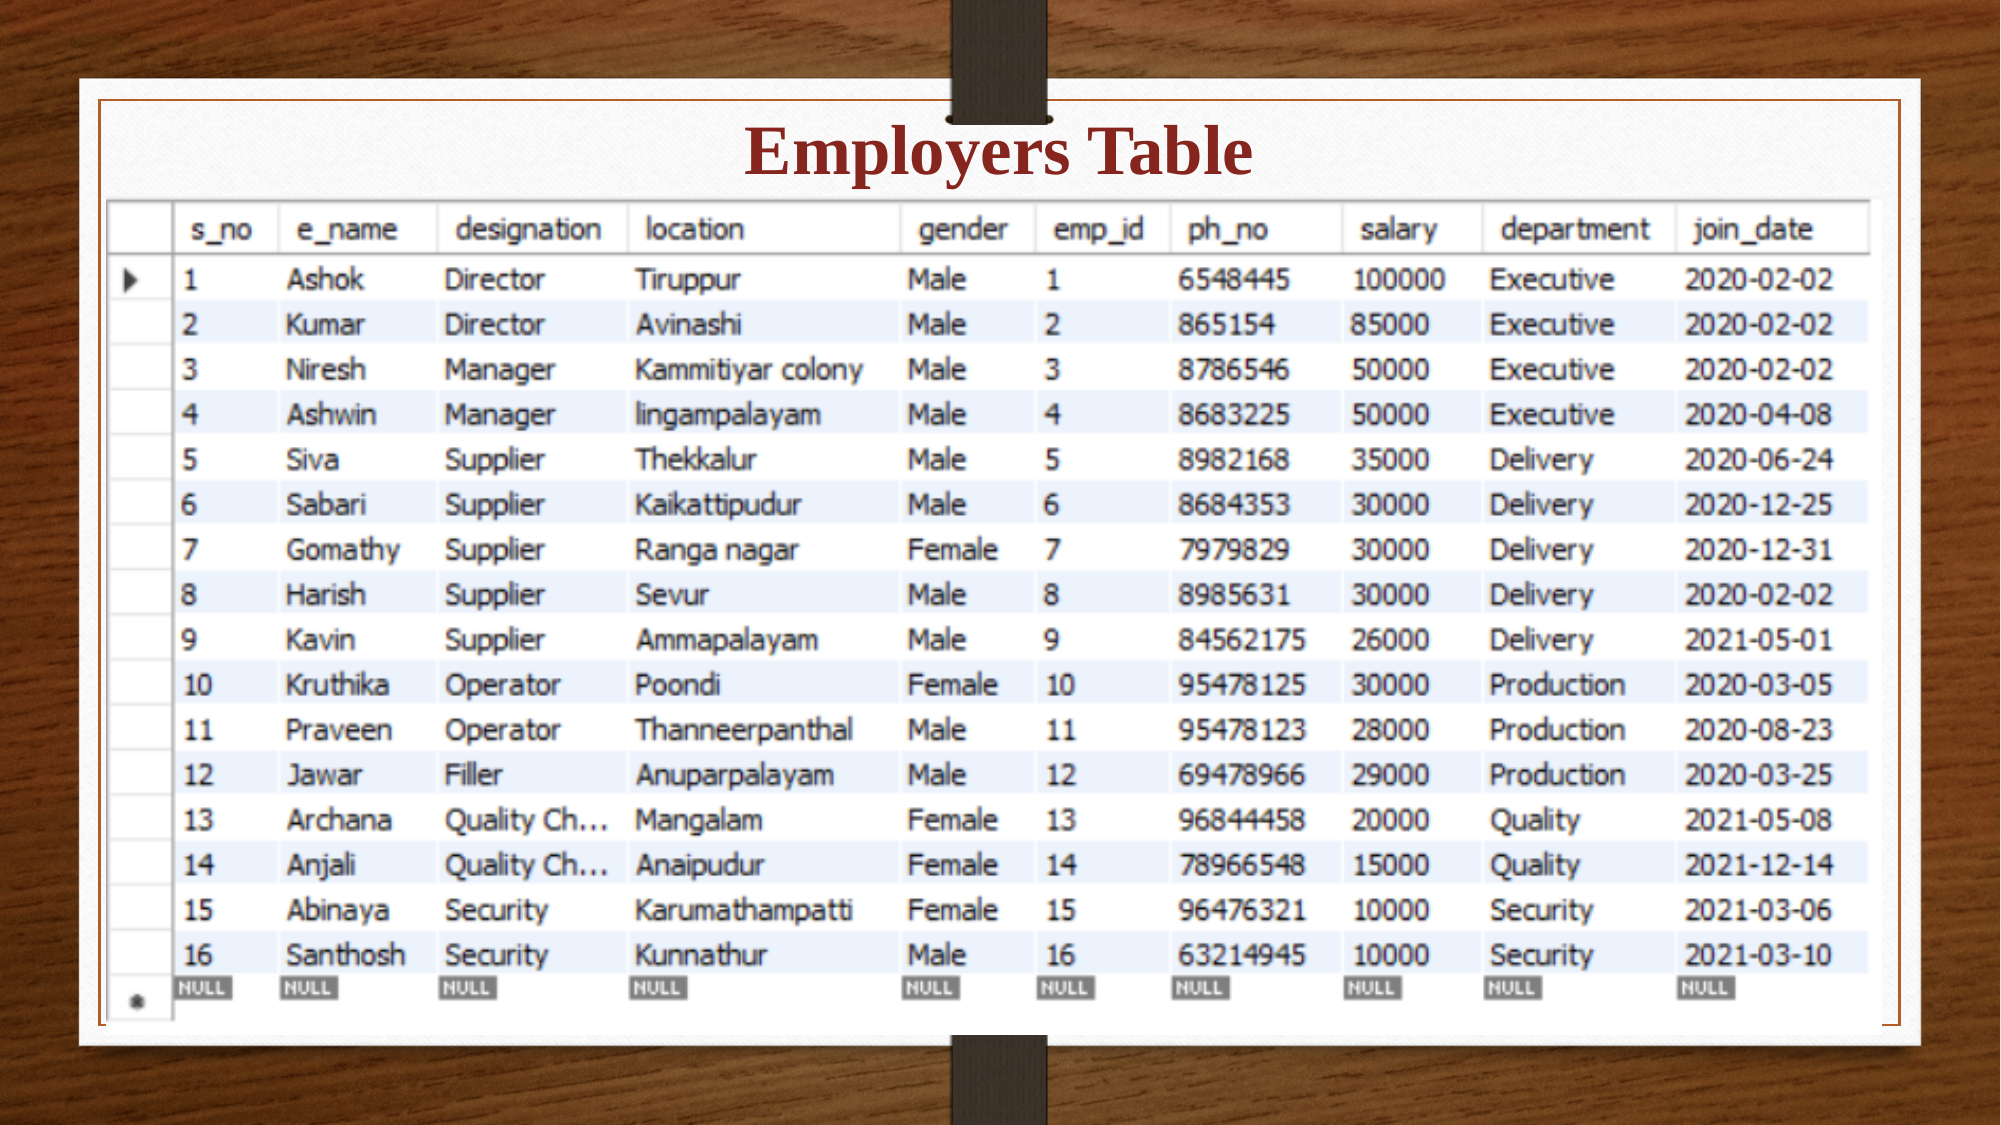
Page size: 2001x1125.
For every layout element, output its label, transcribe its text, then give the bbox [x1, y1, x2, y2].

text_box Employers Table [500, 95, 1500, 196]
picture [0, 0, 2001, 1125]
